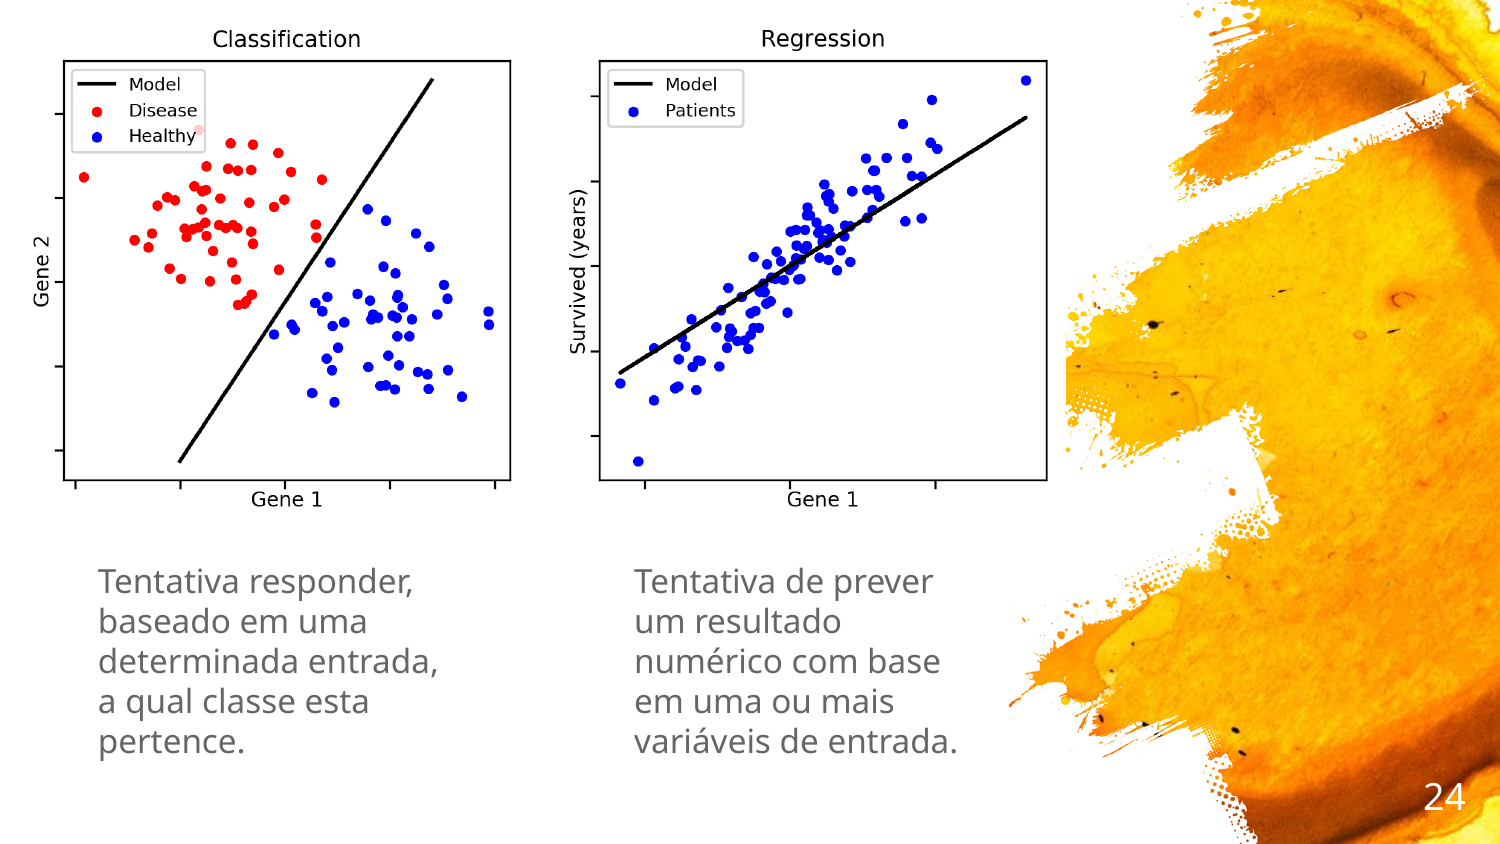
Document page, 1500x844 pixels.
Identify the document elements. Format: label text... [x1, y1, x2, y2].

picture [0, 0, 1500, 844]
list Tentativa responder, baseado em uma determinada entrada, a qual classe esta pertence. [82, 545, 467, 767]
list Tentativa de prever um resultado numérico com base em uma ou mais variáveis de entrada. [619, 545, 1003, 767]
slide_number ‹#› [1391, 766, 1482, 832]
